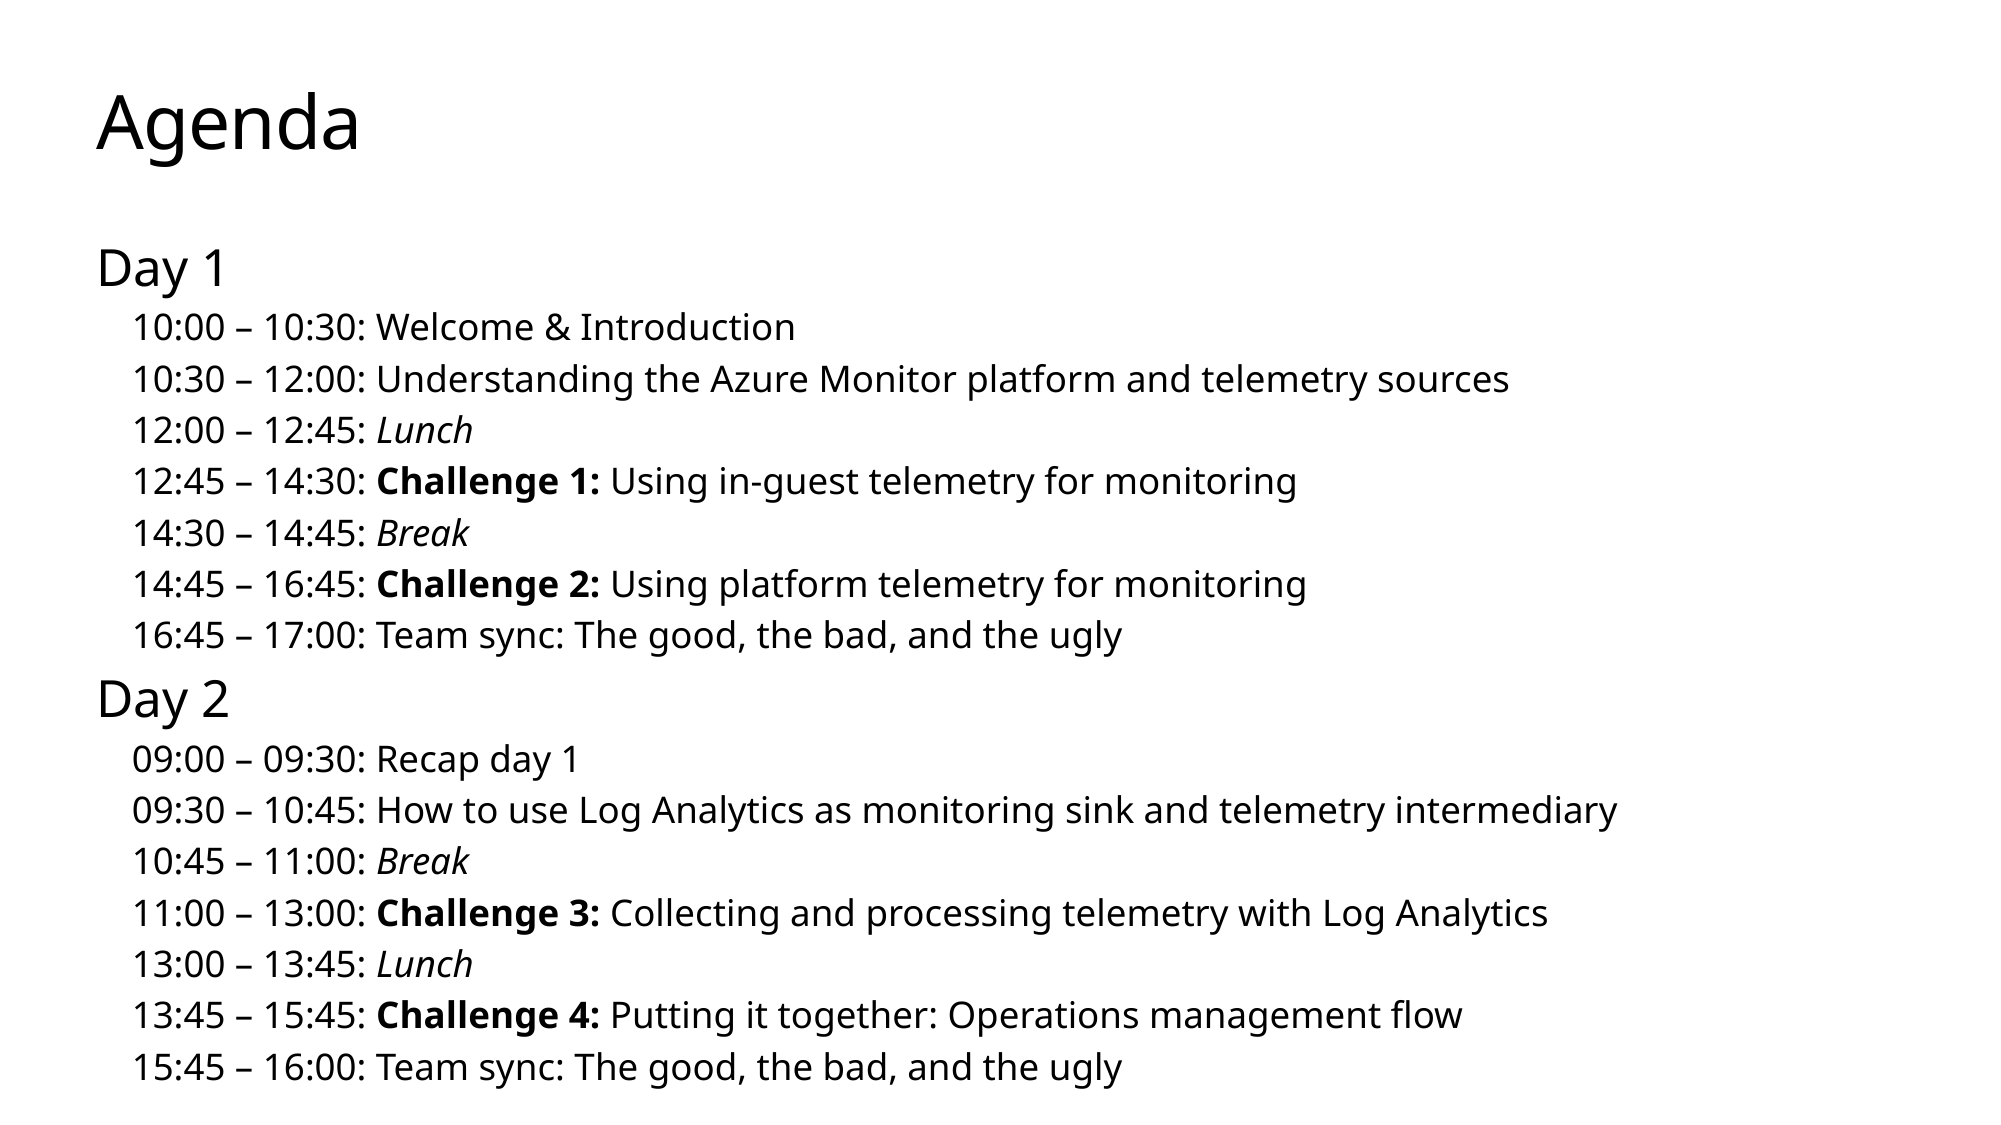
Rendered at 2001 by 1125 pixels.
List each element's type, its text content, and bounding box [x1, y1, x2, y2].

title Agenda [96, 75, 1904, 166]
list Day 1 10:00 – 10:30: Welcome & Introduction 10:30 – 12:00: Understanding the Azure Monitor platform and telemetry sources 12:00 – 12:45: Lunch 12:45 – 14:30: Challenge 1: Using in-guest telemetry for monitoring 14:30 – 14:45: Break 14:45 – 16:45: Challenge 2: Using platform telemetry for monitoring 16:45 – 17:00: Team sync: The good, the bad, and the ugly Day 2 09:00 – 09:30: Recap day 1 09:30 – 10:45: How to use Log Analytics as monitoring sink and telemetry intermediary 10:45 – 11:00: Break 11:00 – 13:00: Challenge 3: Collecting and processing telemetry with Log Analytics 13:00 – 13:45: Lunch 13:45 – 15:45: Challenge 4: Putting it together: Operations management flow 15:45 – 16:00: Team sync: The good, the bad, and the ugly [96, 235, 1904, 1096]
